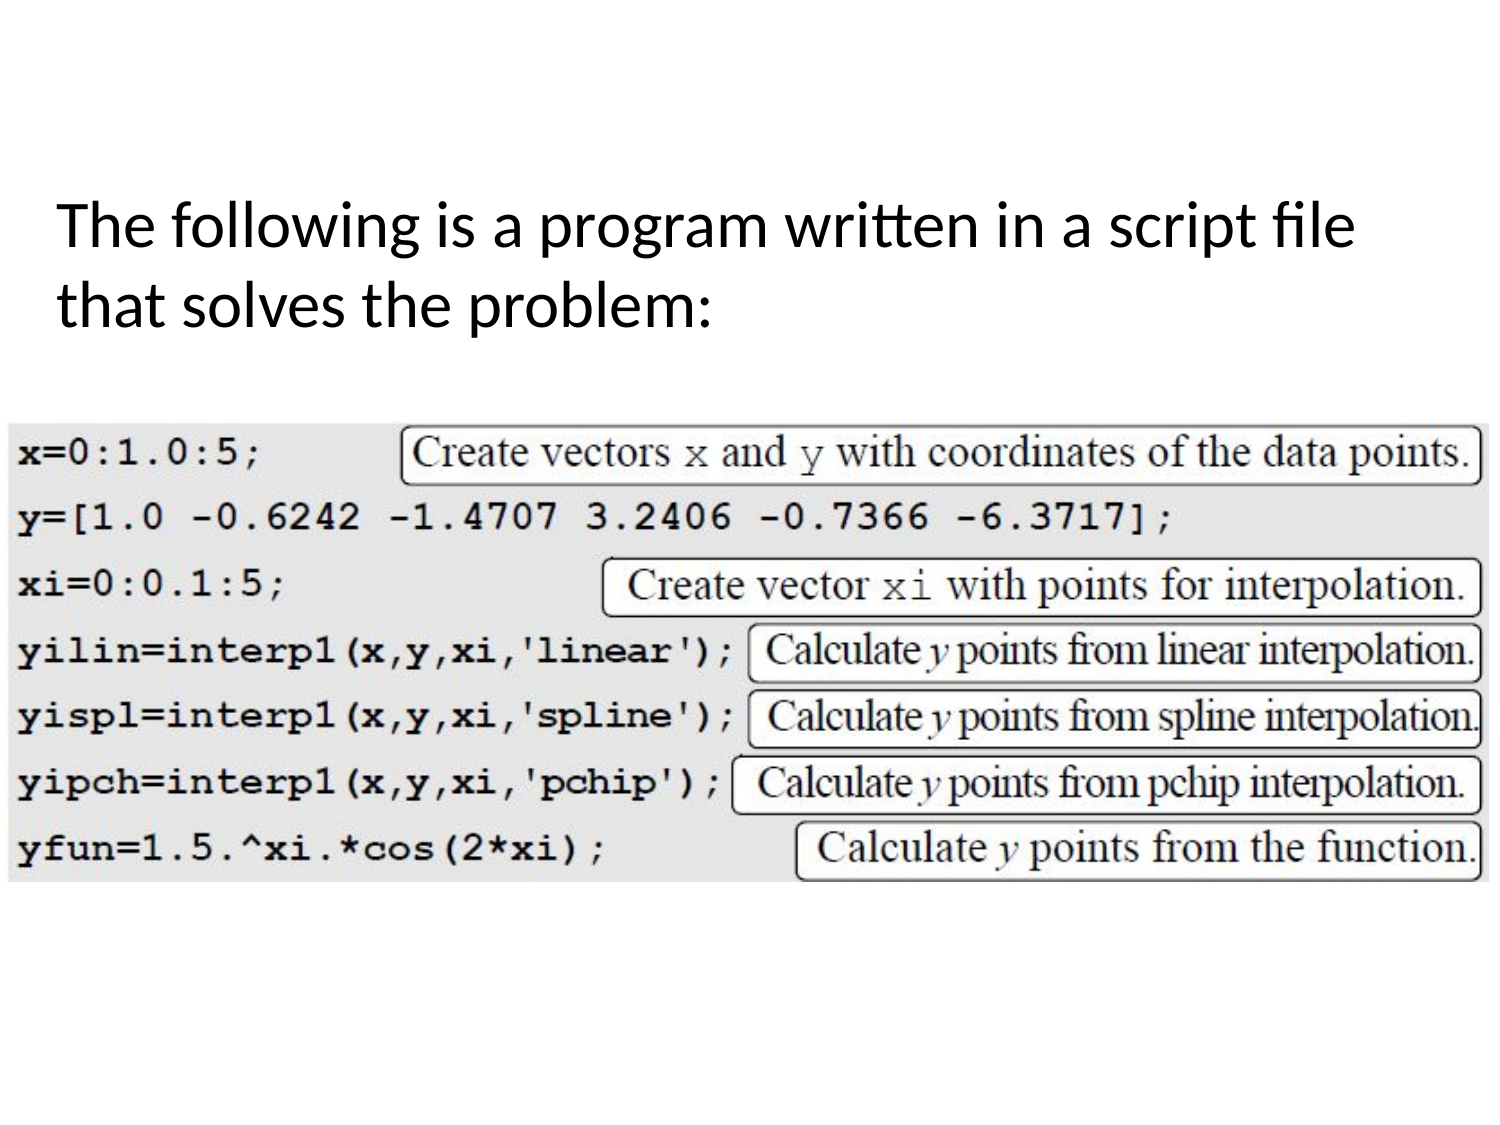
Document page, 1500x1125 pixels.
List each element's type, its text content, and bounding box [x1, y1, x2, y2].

text_box The following is a program written in a script file that solves the problem: [41, 173, 1471, 348]
picture [5, 420, 1489, 882]
